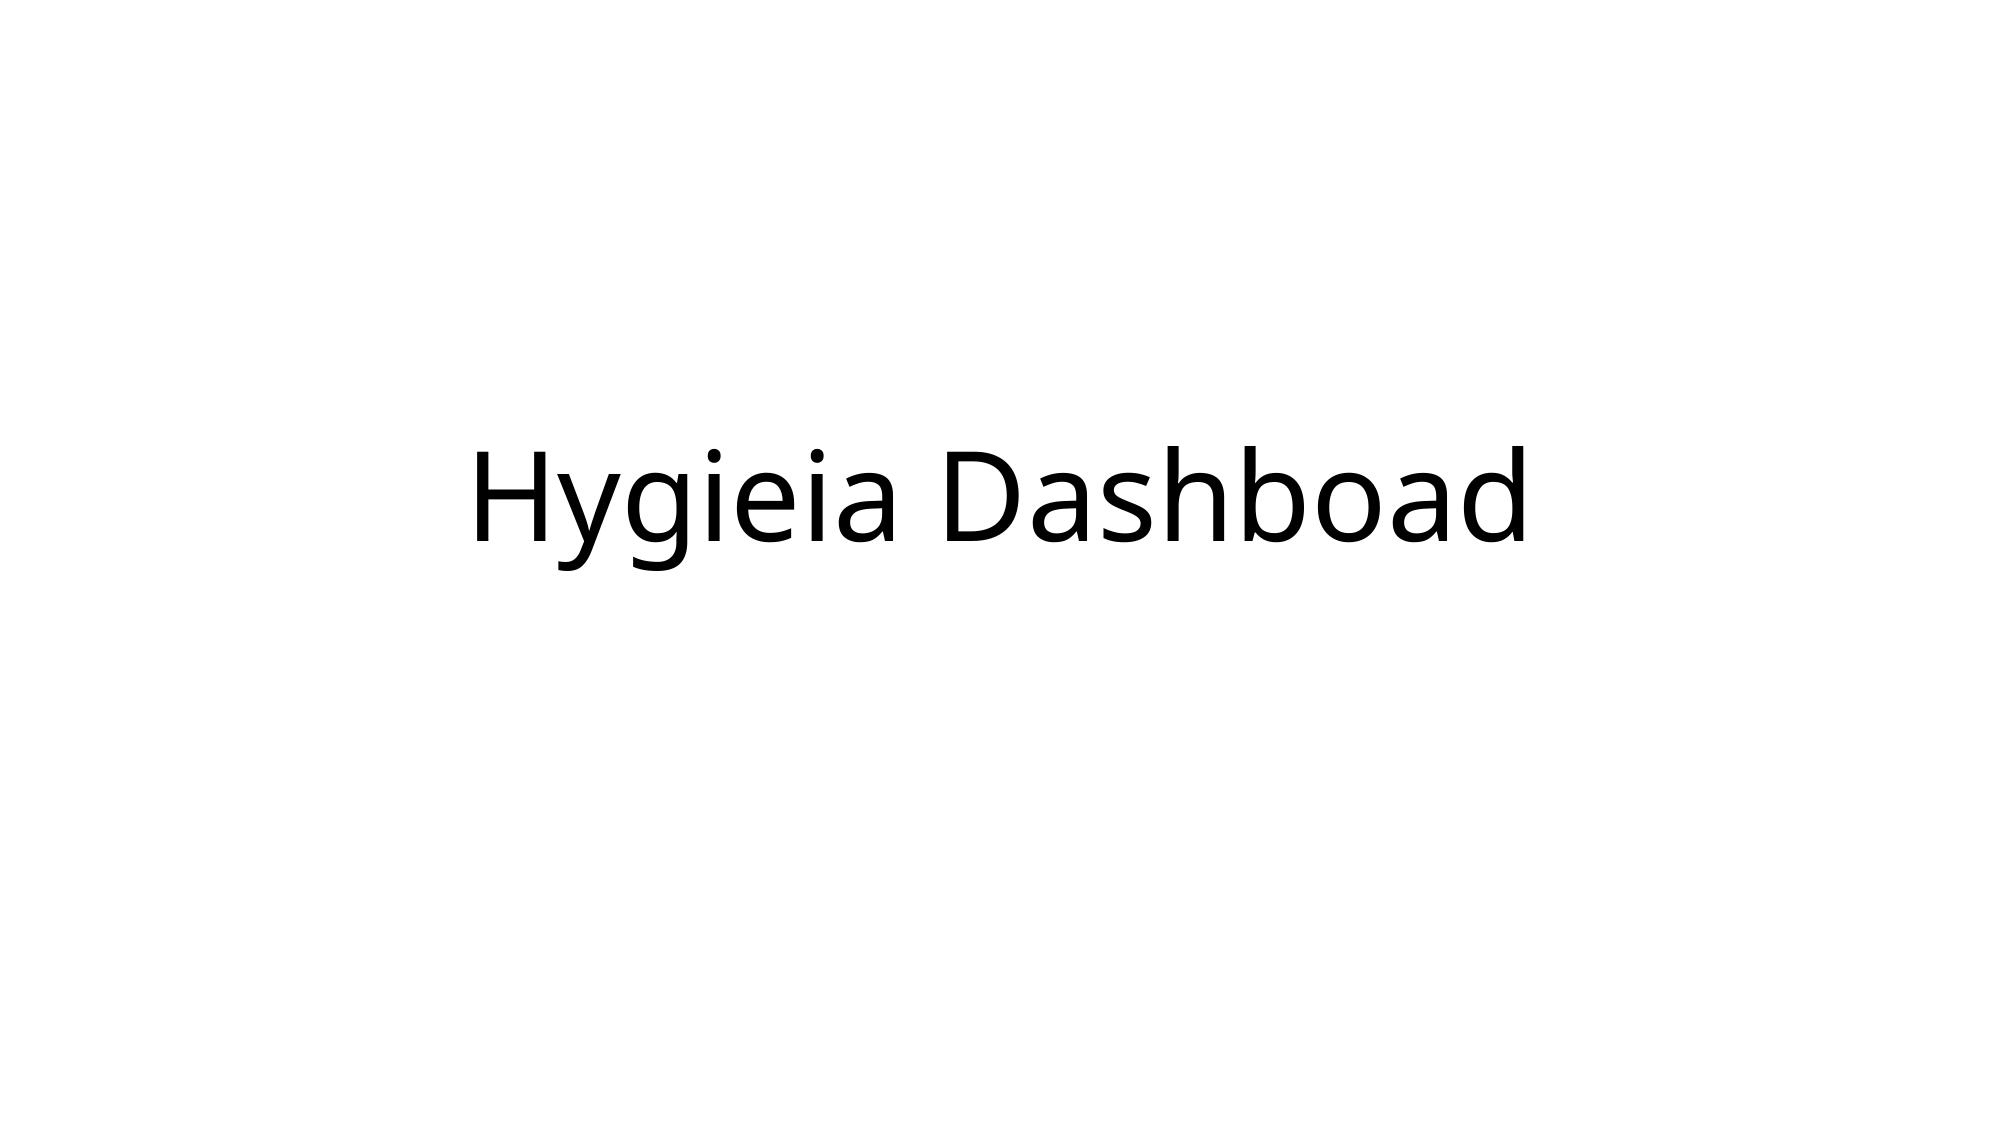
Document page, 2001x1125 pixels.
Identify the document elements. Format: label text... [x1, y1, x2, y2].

title Hygieia Dashboad [249, 184, 1750, 576]
